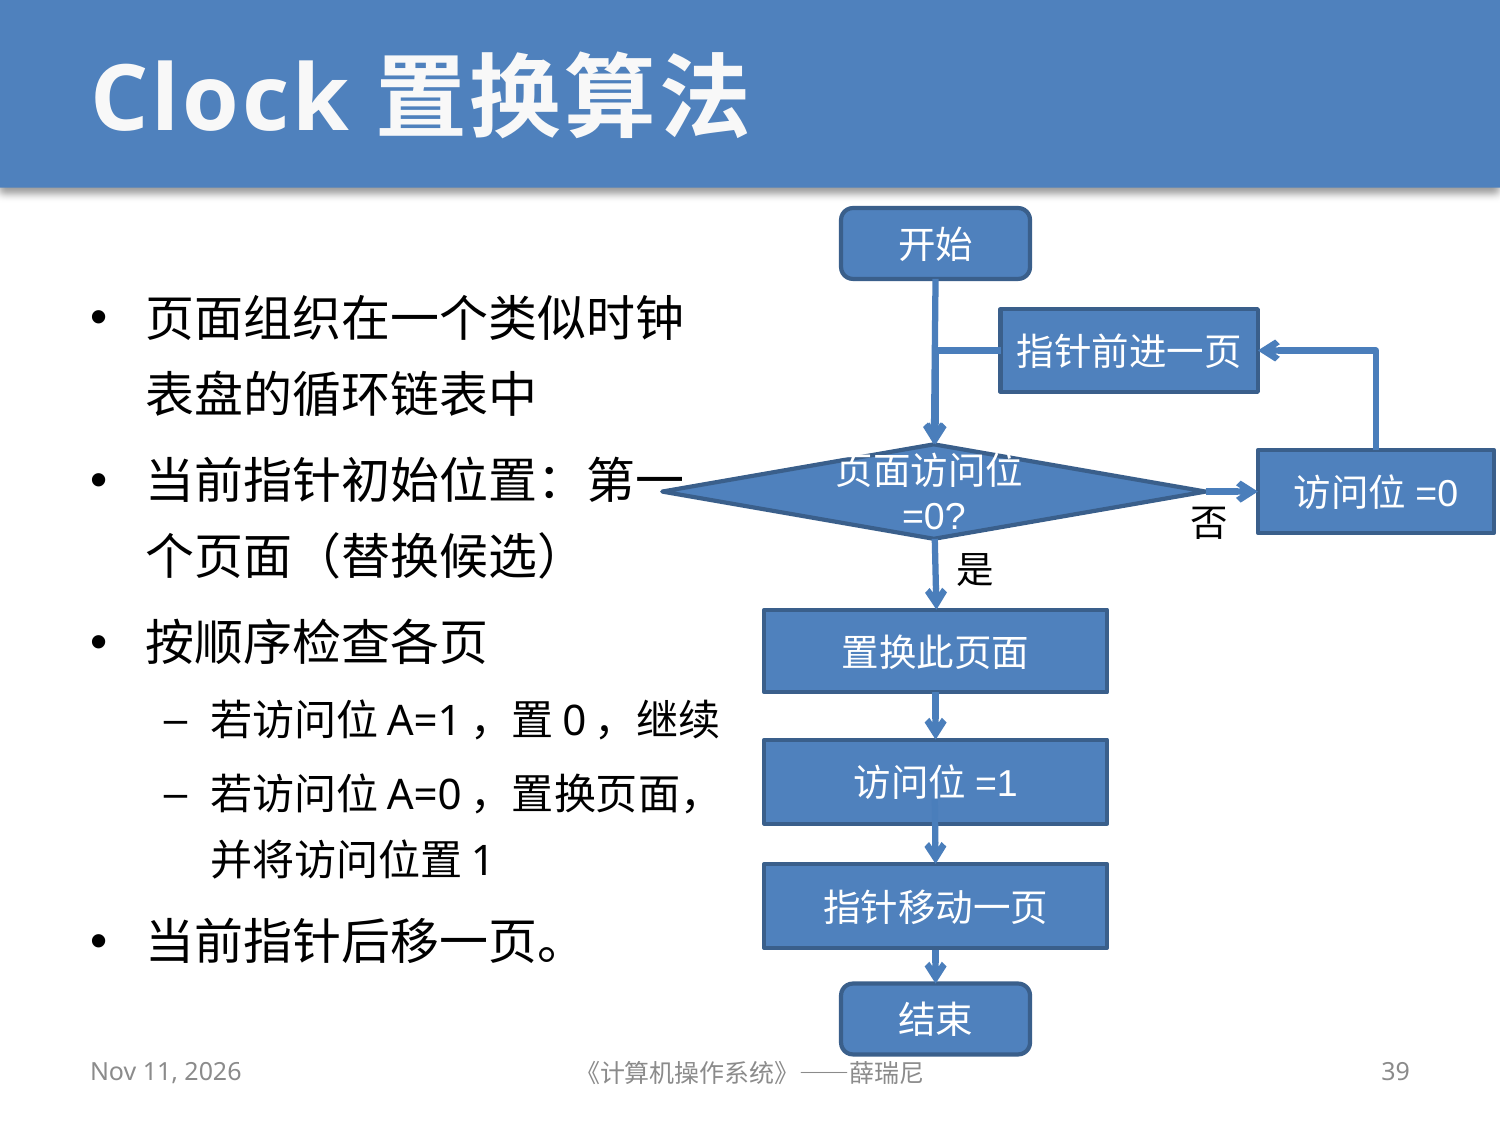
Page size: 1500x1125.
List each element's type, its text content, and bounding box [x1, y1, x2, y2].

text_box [1266, 341, 1368, 460]
text_box 页面访问位=0? [660, 443, 1206, 541]
list 页面组织在一个类似时钟表盘的循环链表中 当前指针初始位置：第一个页面（替换候选） 按顺序检查各页 若访问位A=1，置0，继续 若访问位A=0，置换页面，并将访问位置1 当前指针后移一页。 [75, 262, 738, 1005]
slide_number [75, 1042, 425, 1103]
text_box 访问位=0 [1256, 448, 1496, 535]
slide_number 39 [1074, 1042, 1425, 1103]
text_box 指针前进一页 [998, 307, 1260, 394]
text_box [935, 350, 1001, 445]
footer 《计算机操作系统》——薛瑞尼 [512, 1042, 988, 1103]
text_box 访问位=1 [762, 738, 1109, 826]
text_box 指针移动一页 [762, 862, 1109, 950]
text_box 是 [942, 538, 1010, 599]
text_box 结束 [838, 981, 1033, 1057]
title Clock置换算法 [75, 0, 1425, 188]
text_box 置换此页面 [762, 608, 1109, 694]
text_box 否 [1175, 491, 1243, 552]
text_box 开始 [838, 205, 1033, 282]
